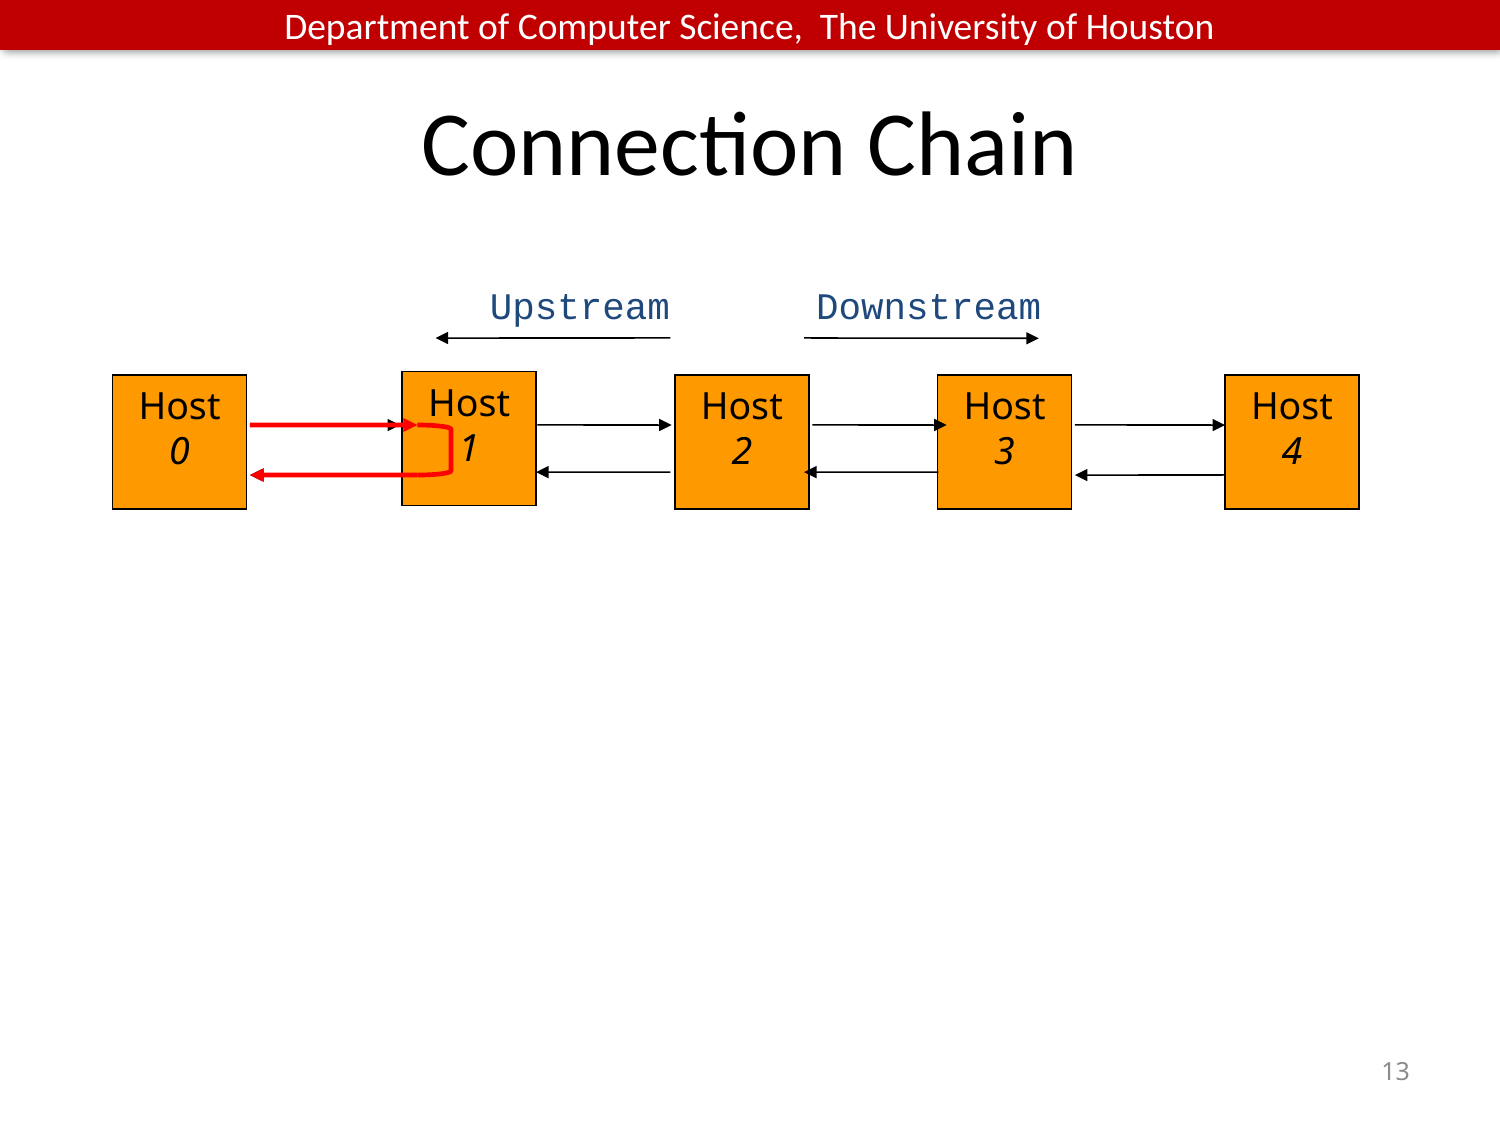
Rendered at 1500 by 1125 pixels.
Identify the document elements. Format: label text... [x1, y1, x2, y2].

text_box [387, 418, 398, 424]
text_box [417, 425, 452, 476]
text_box Upstream Downstream [474, 274, 1246, 343]
text_box Host 0 [112, 375, 247, 509]
text_box [536, 465, 671, 479]
text_box [249, 468, 418, 482]
text_box Host 4 [1224, 375, 1360, 510]
text_box [387, 426, 399, 432]
title Connection Chain [75, 45, 1425, 200]
text_box [0, 200, 1500, 971]
slide_number 13 [1074, 1042, 1425, 1103]
text_box [804, 332, 1039, 345]
text_box [435, 331, 671, 345]
text_box [1074, 468, 1225, 482]
text_box [812, 418, 947, 432]
text_box Host 2 [675, 375, 809, 509]
text_box [1074, 418, 1225, 432]
text_box Host 3 [937, 375, 1072, 509]
text_box [537, 418, 672, 432]
text_box Host 1 [402, 371, 537, 506]
text_box [804, 465, 939, 479]
text_box [249, 418, 418, 432]
